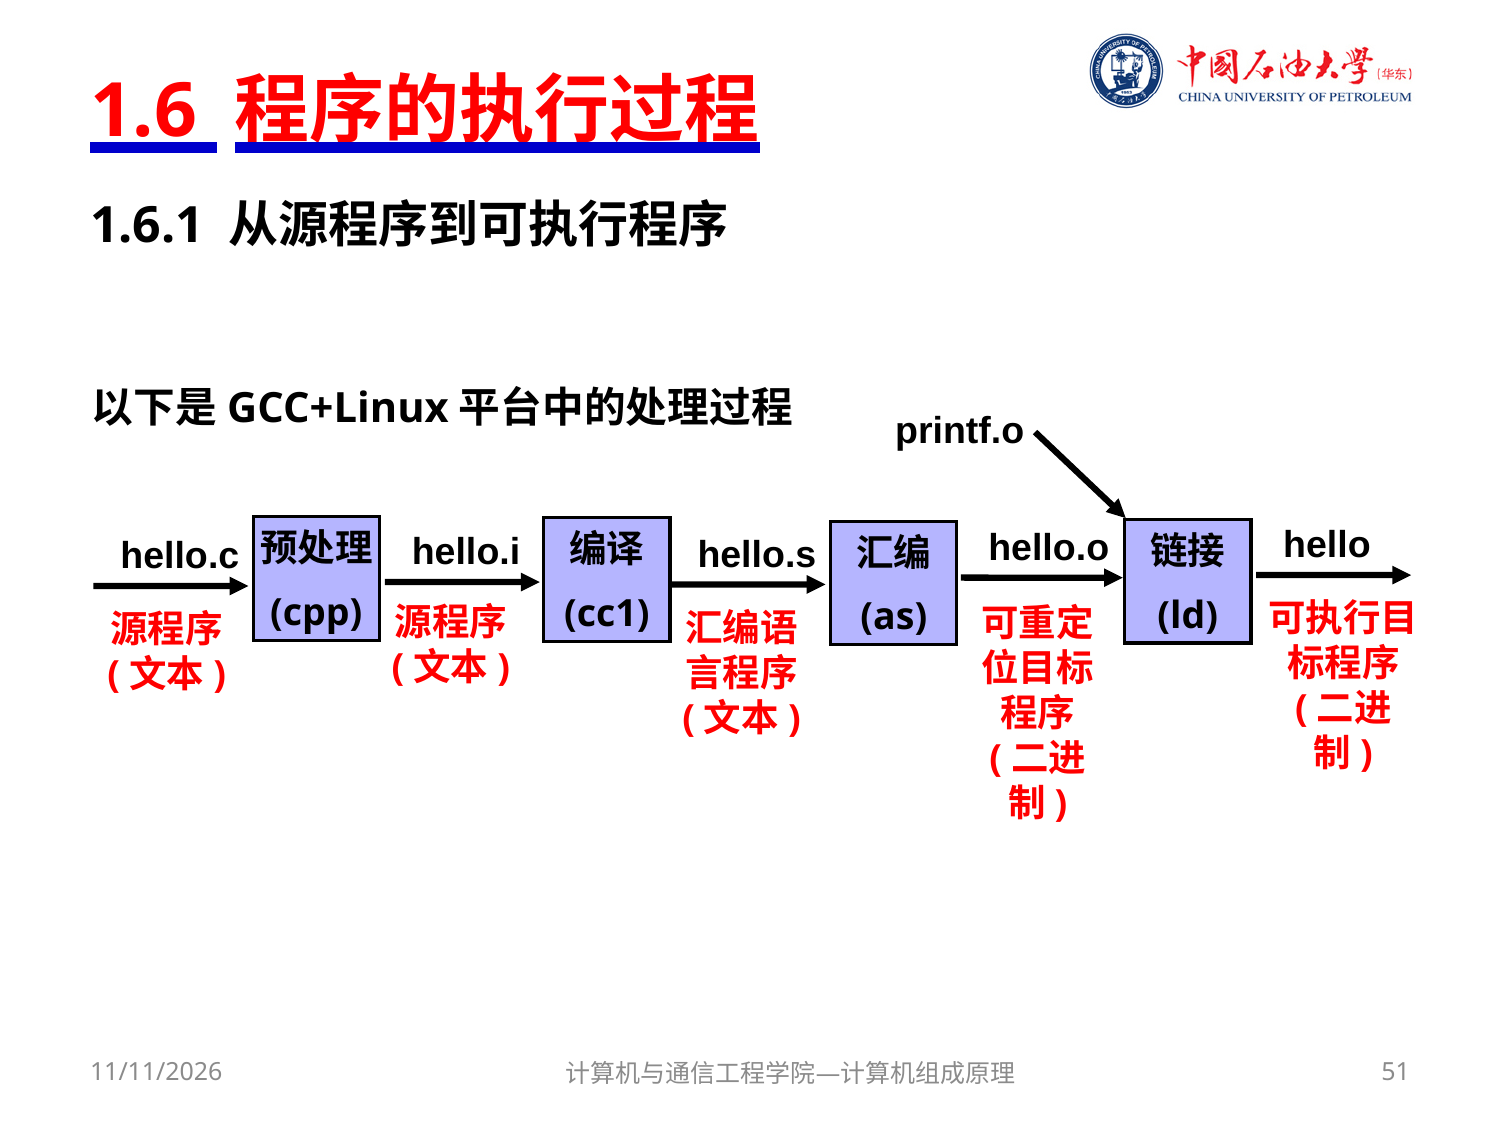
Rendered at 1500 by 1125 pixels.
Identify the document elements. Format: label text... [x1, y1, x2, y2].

text_box 链接 (ld) [1134, 519, 1246, 644]
text_box 预处理 (cpp) [253, 516, 380, 641]
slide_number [75, 1042, 425, 1103]
text_box 汇编 (as) [833, 521, 945, 645]
footer 计算机与通信工程学院—计算机组成原理 [512, 1042, 1069, 1103]
list 1.6.1 从源程序到可执行程序 [74, 184, 1426, 1024]
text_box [659, 522, 833, 747]
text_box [880, 398, 1126, 519]
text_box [950, 515, 1131, 787]
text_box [84, 523, 256, 703]
picture [1034, 28, 1428, 116]
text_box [368, 519, 547, 697]
text_box 编译 (cc1) [543, 517, 670, 642]
text_box 以下是GCC+Linux平台中的处理过程 [77, 373, 835, 439]
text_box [1251, 512, 1436, 738]
title 1.6 程序的执行过程 [75, 42, 1425, 170]
slide_number 51 [1074, 1042, 1425, 1103]
